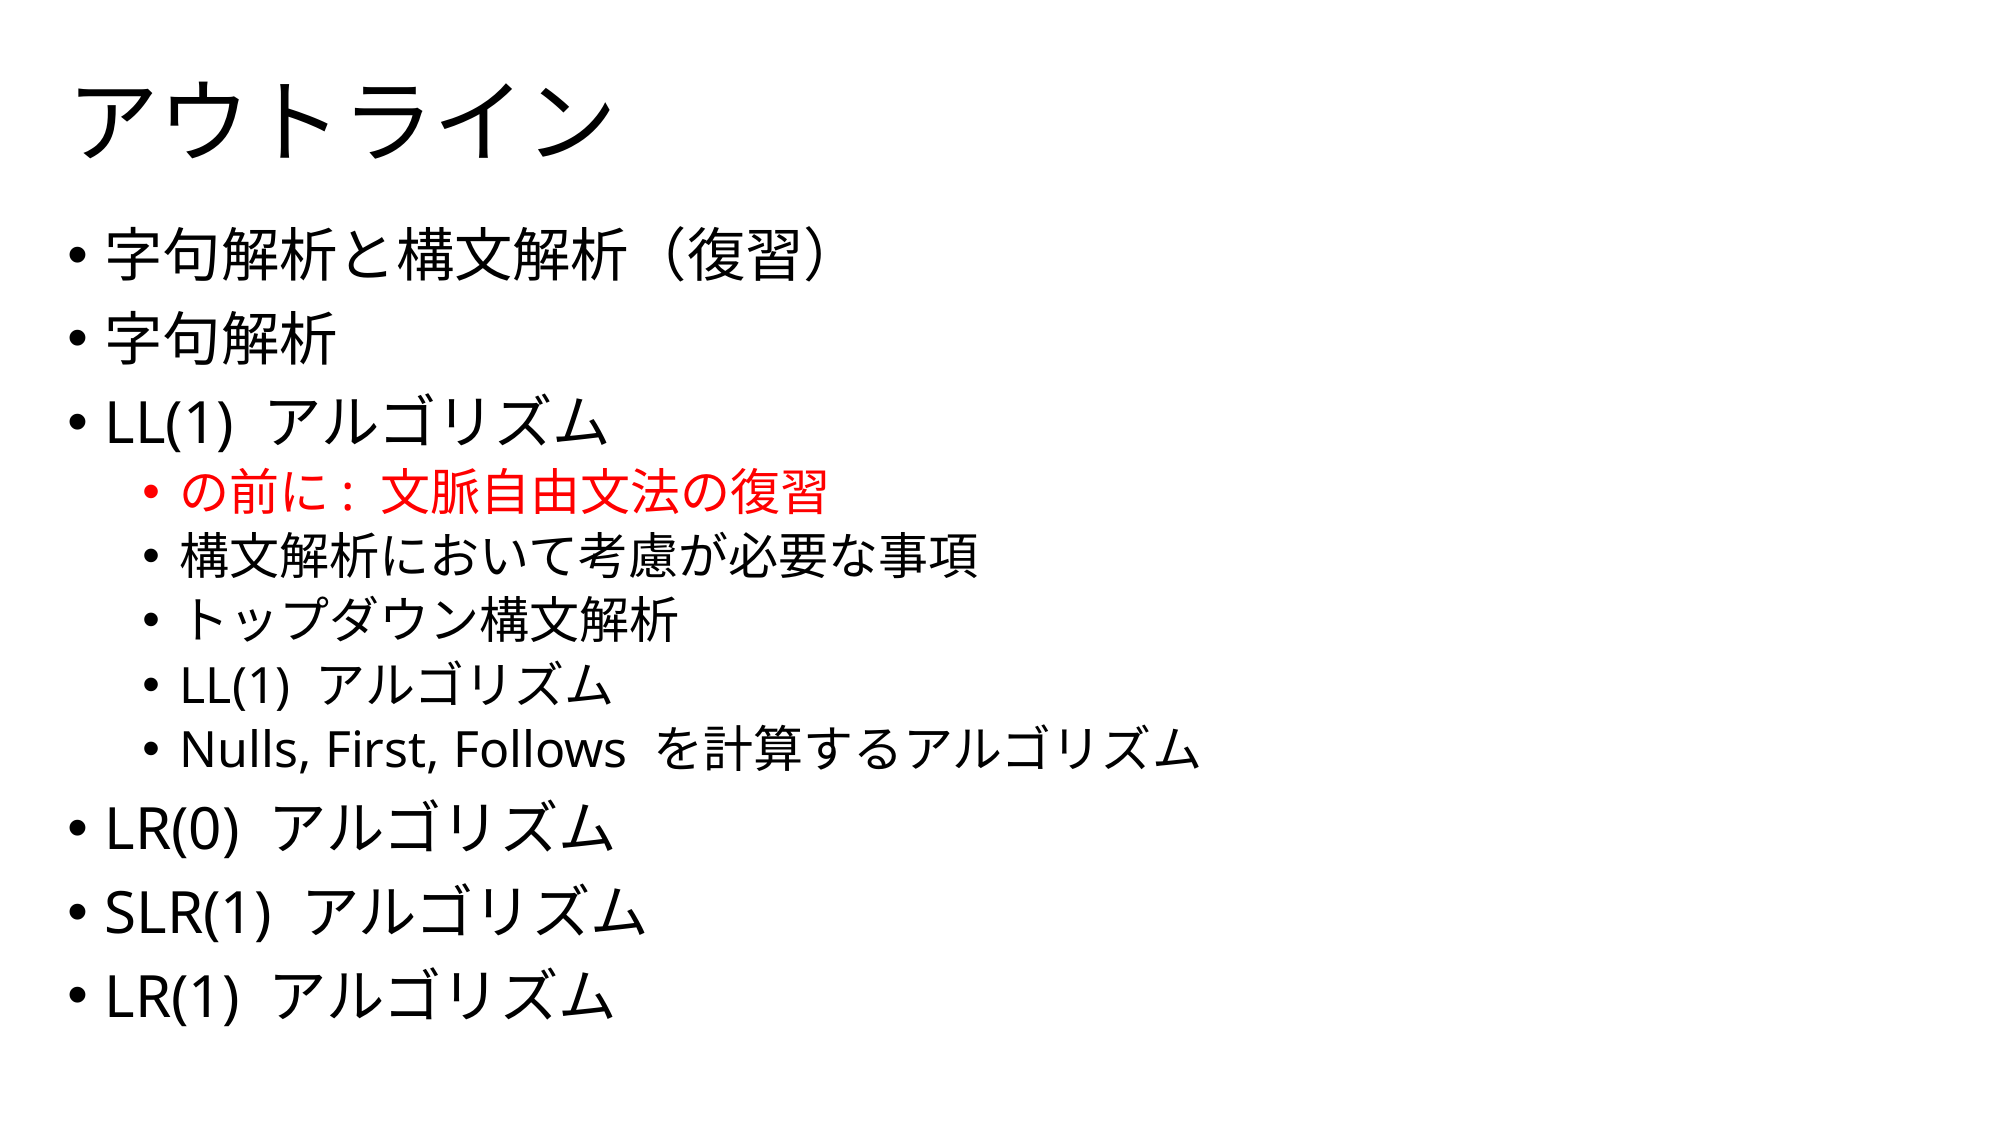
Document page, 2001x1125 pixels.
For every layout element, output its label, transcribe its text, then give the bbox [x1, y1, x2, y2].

list 字句解析と構文解析（復習） 字句解析 LL(1) アルゴリズム の前に: 文脈自由文法の復習 構文解析において考慮が必要な事項 トップダウン構文解析 LL(1) アルゴリズム Nulls, First, Follows を計算するアルゴリズム LR(0) アルゴリズム SLR(1) アルゴリズム LR(1) アルゴリズム [52, 218, 1959, 1077]
title アウトライン [52, 16, 1959, 218]
